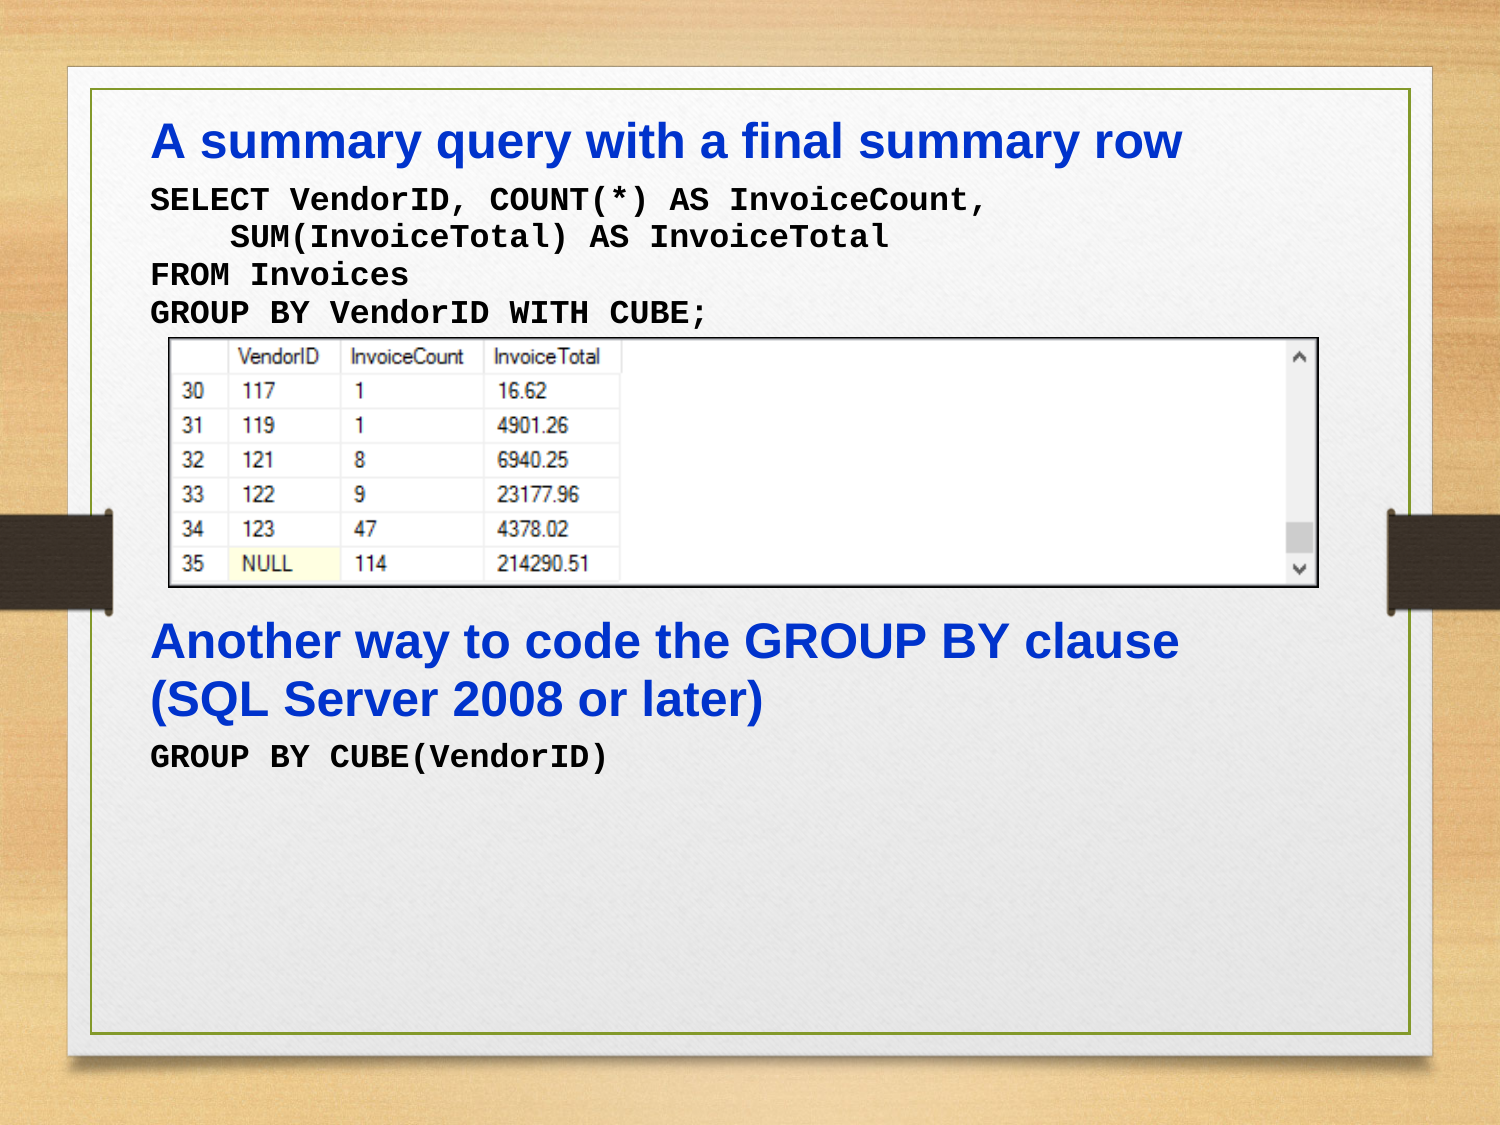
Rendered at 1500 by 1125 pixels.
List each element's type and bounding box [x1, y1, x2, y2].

text_box [149, 587, 1361, 841]
text_box [149, 112, 1361, 477]
picture [0, 0, 1500, 1125]
